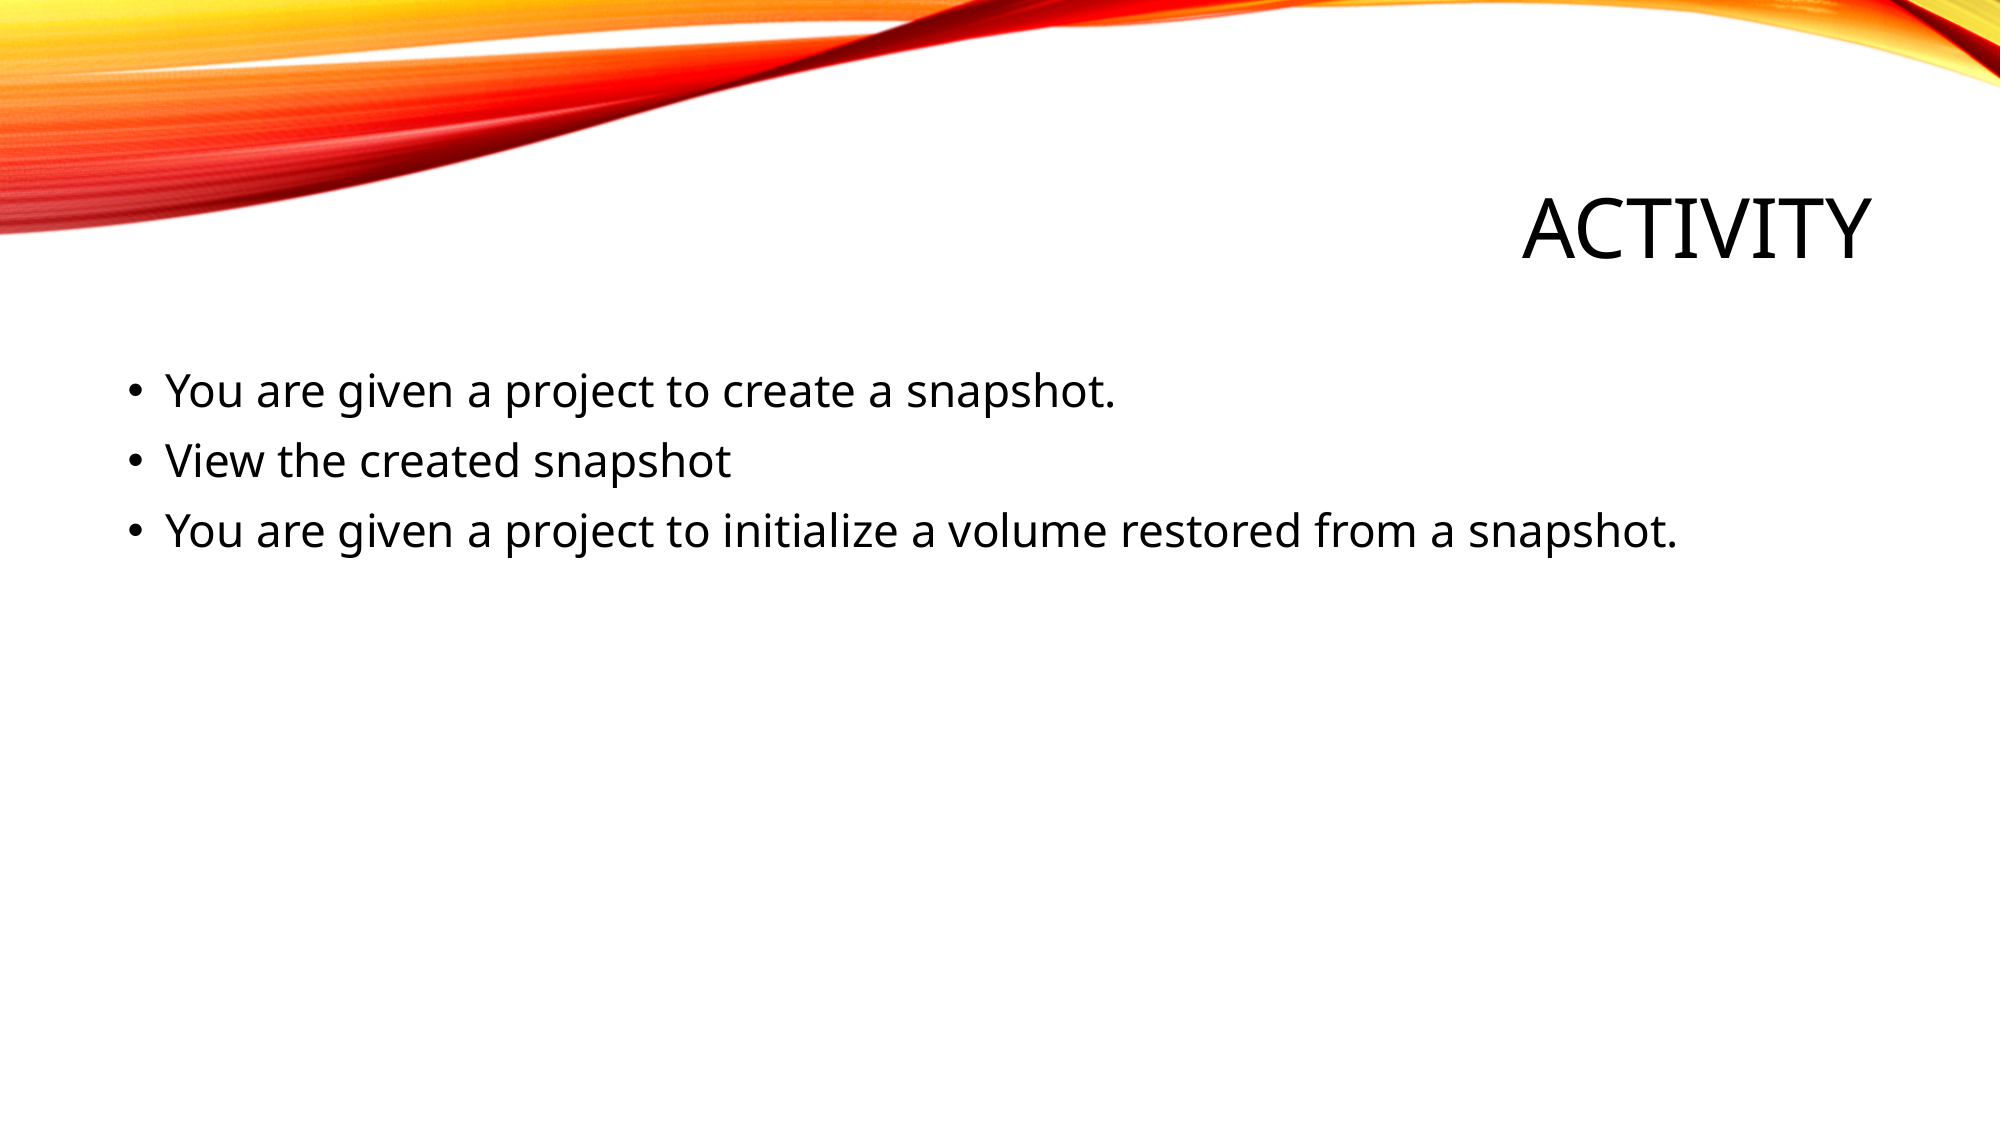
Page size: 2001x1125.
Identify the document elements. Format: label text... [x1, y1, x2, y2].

picture [0, 0, 2000, 237]
list You are given a project to create a snapshot. View the created snapshot You are given a project to initialize a volume restored from a snapshot. [112, 360, 1888, 1021]
title Activity [474, 125, 1888, 338]
